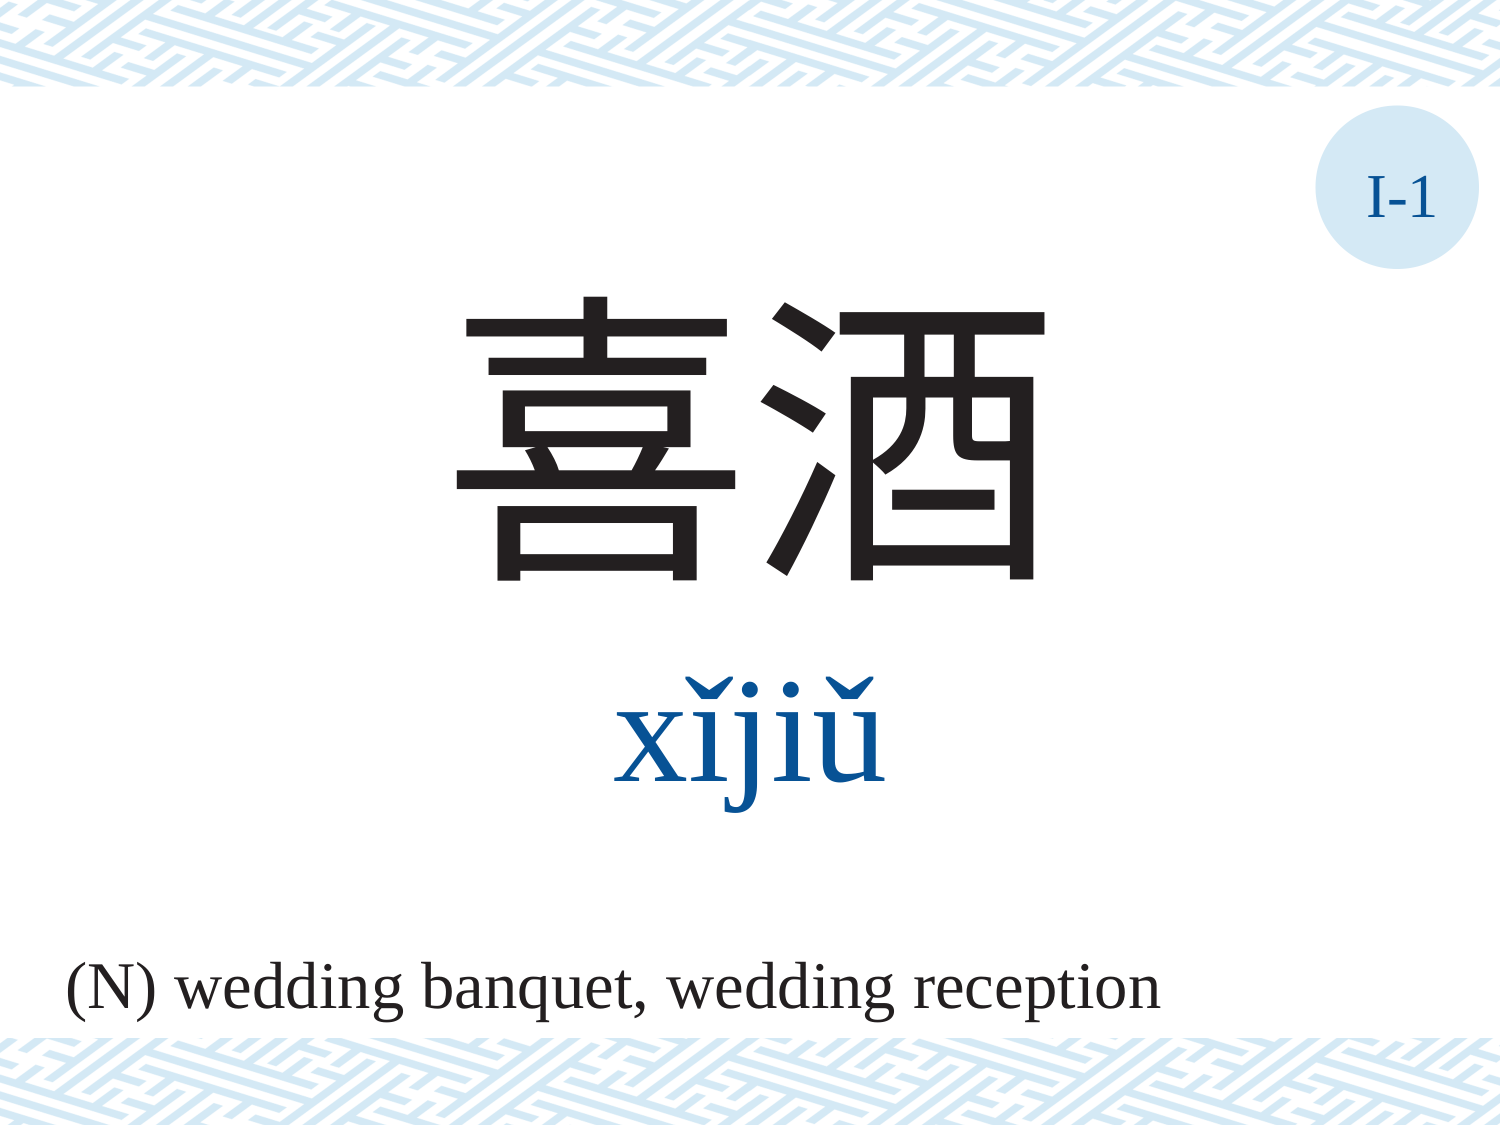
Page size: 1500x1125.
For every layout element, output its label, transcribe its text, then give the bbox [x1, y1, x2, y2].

text_box (N) wedding banquet, wedding reception [62, 942, 1238, 1023]
text_box I-1 喜酒 xǐjiǔ [439, 154, 1441, 812]
picture [0, 0, 1500, 1125]
